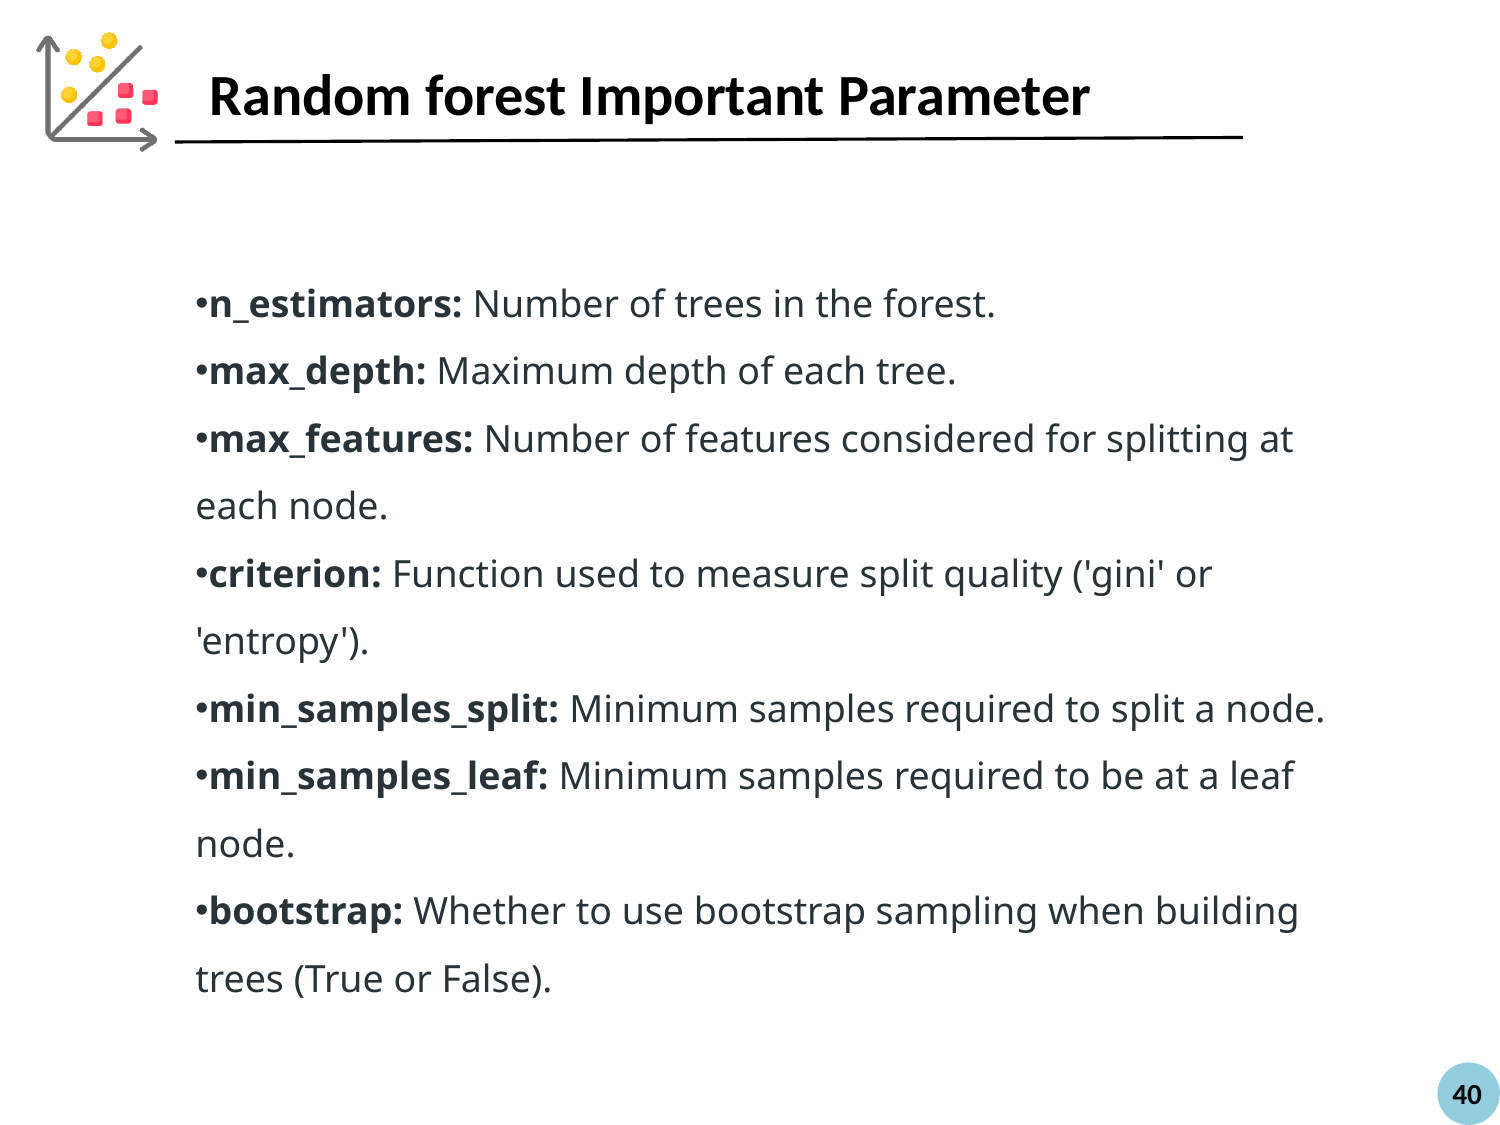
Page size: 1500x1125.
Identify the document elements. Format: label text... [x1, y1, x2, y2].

text_box n_estimators: Number of trees in the forest. max_depth: Maximum depth of each tree. max_features: Number of features considered for splitting at each node. criterion: Function used to measure split quality ('gini' or 'entropy'). min_samples_split: Minimum samples required to split a node. min_samples_leaf: Minimum samples required to be at a leaf node. bootstrap: Whether to use bootstrap sampling when building trees (True or False). [180, 249, 1363, 1008]
text_box [1447, 1060, 1490, 1068]
picture [24, 12, 176, 163]
text_box [1447, 1119, 1491, 1125]
text_box Random forest Important Parameter [194, 50, 1107, 135]
text_box 40 [1437, 1068, 1500, 1119]
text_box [179, 137, 1244, 143]
